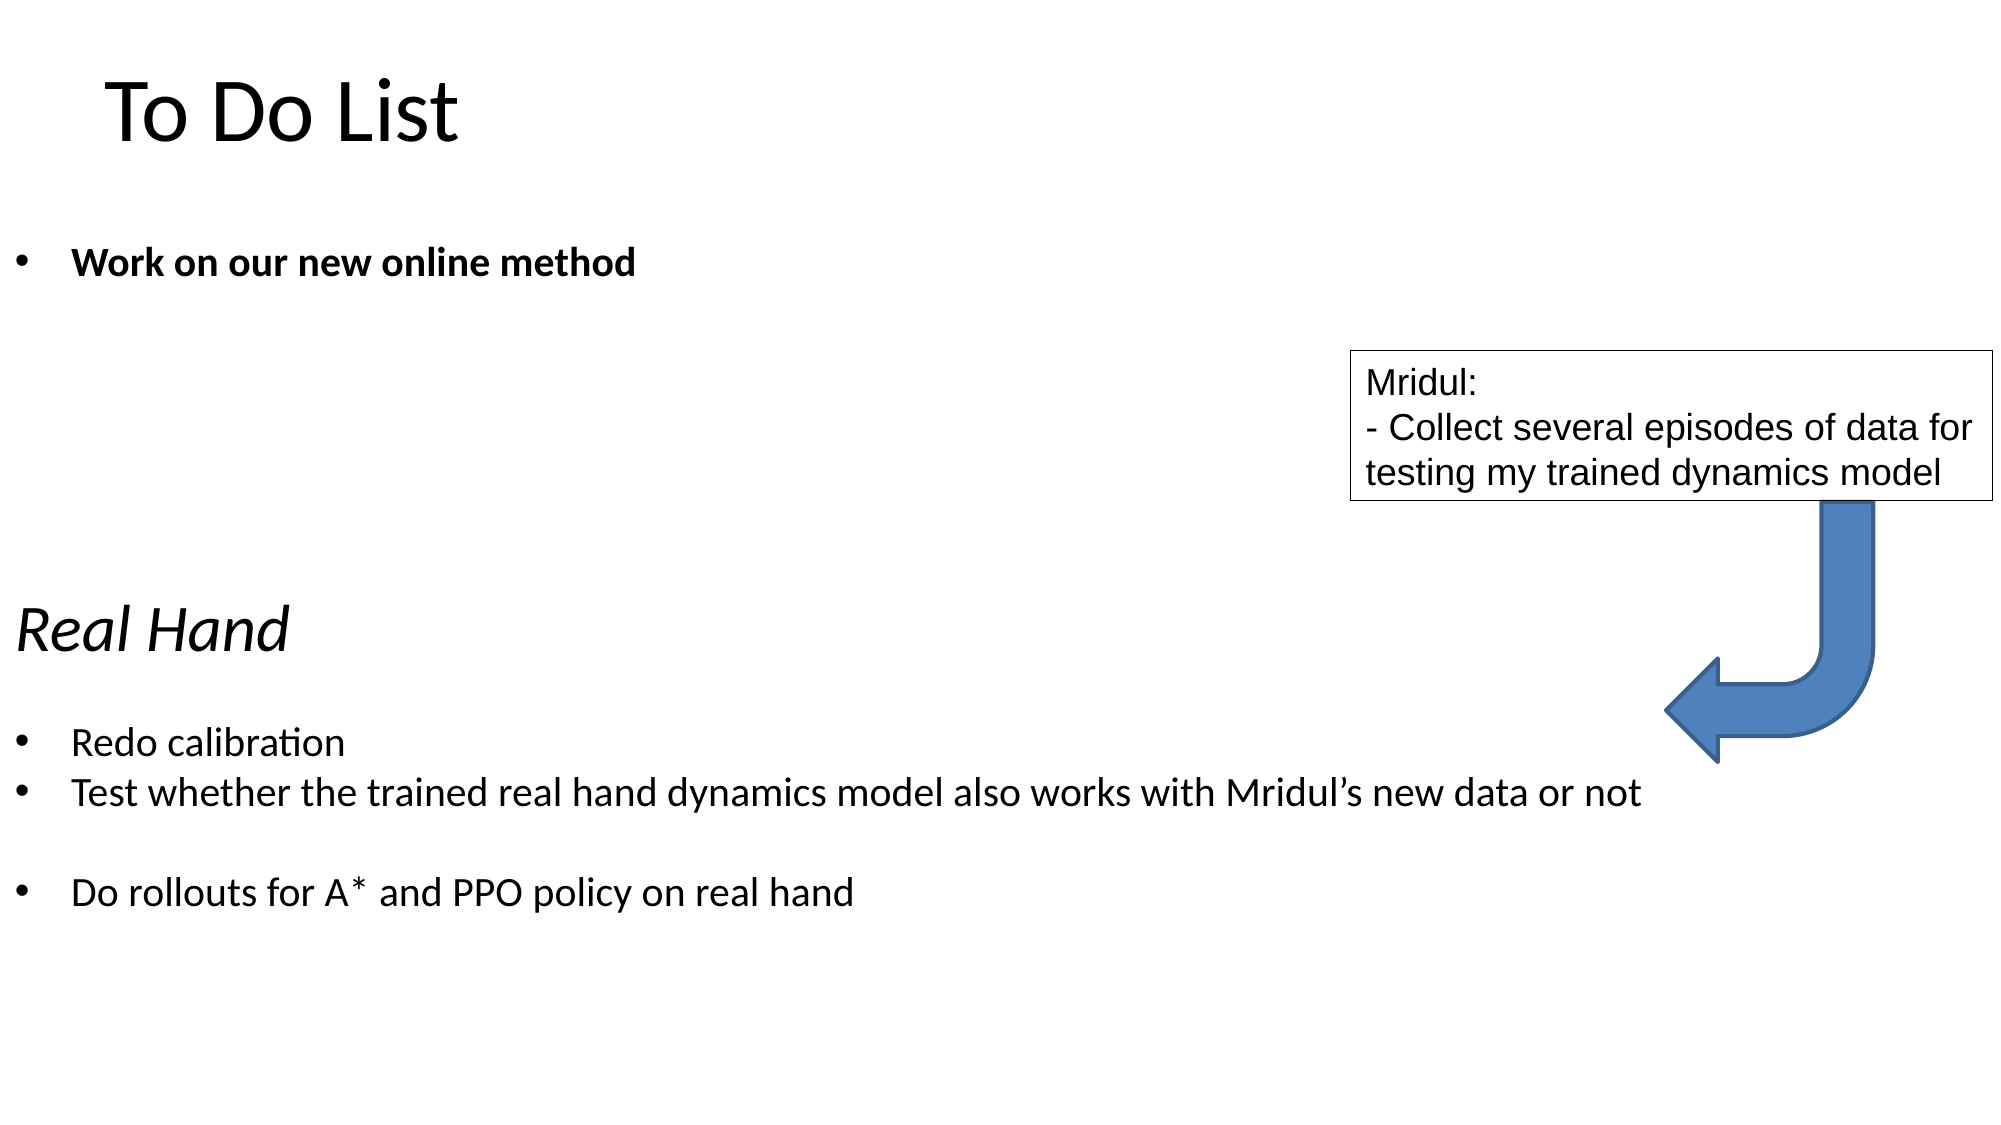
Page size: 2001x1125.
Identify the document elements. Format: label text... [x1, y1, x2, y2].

text_box Mridul: - Collect several episodes of data for testing my trained dynamics model [1350, 350, 1993, 501]
text_box [1663, 501, 1876, 764]
text_box To Do List [89, 51, 1815, 172]
text_box Work on our new online method Real Hand Redo calibration Test whether the trained real hand dynamics model also works with Mridul’s new data or not Do rollouts for A* and PPO policy on real hand [0, 177, 1666, 1062]
